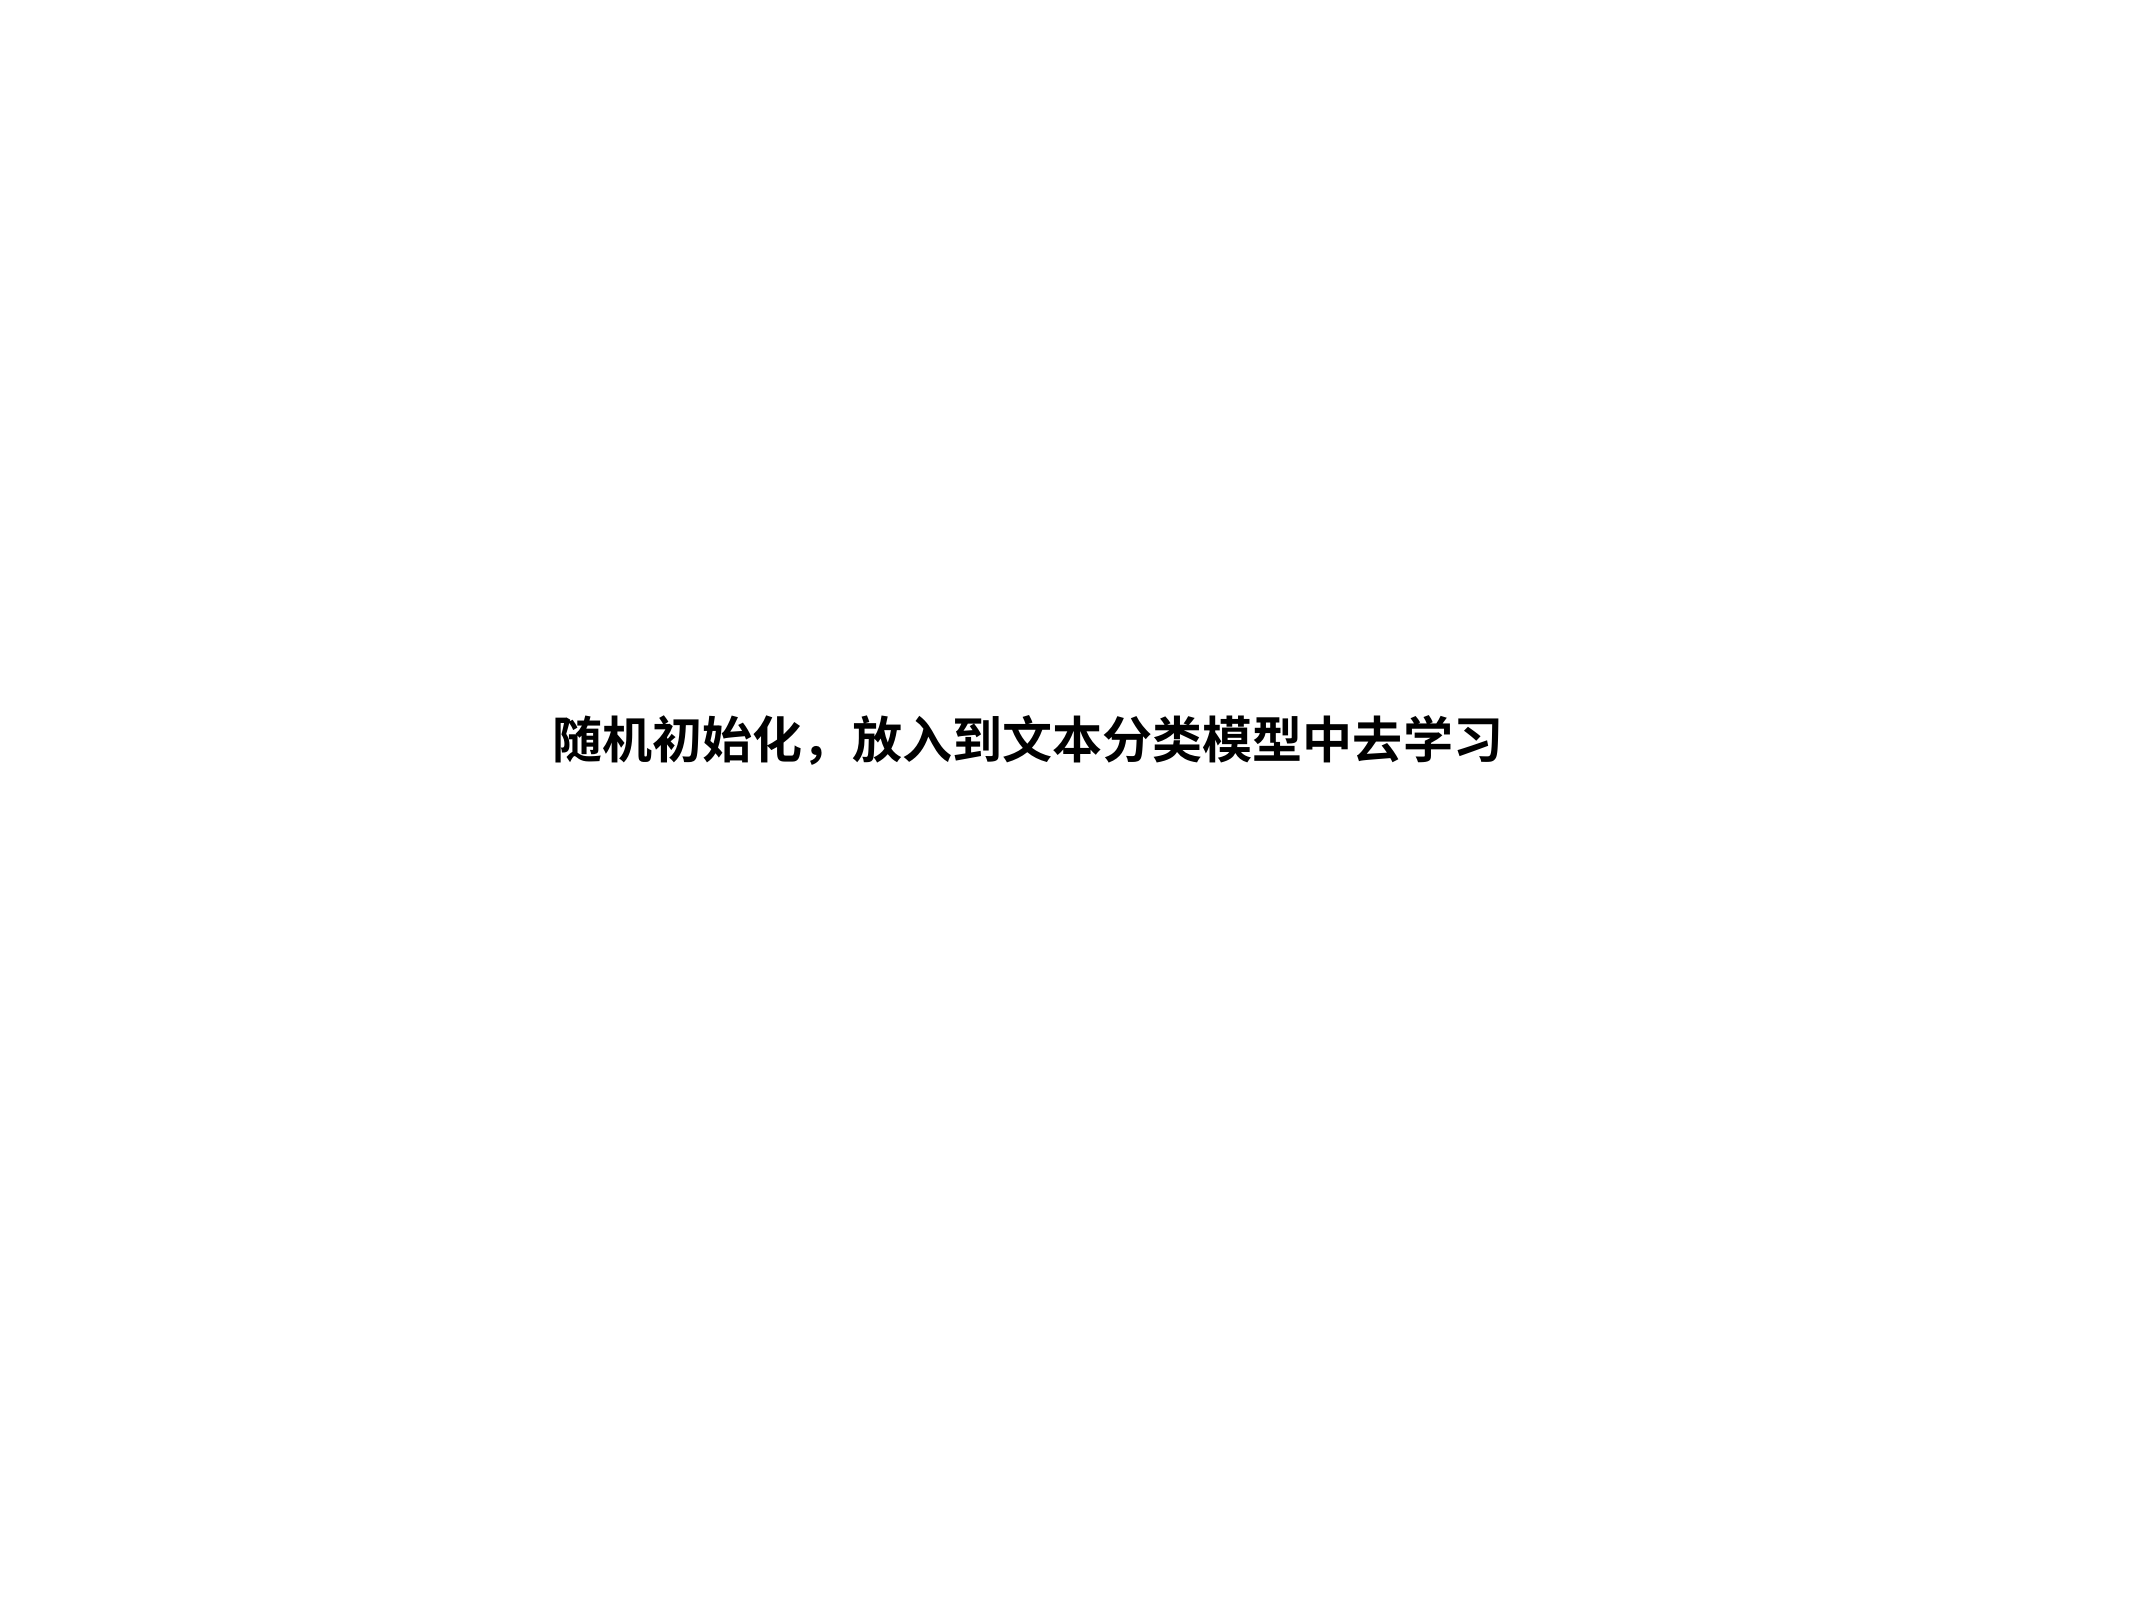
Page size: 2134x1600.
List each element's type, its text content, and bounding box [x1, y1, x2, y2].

text_box 随机初始化，放入到文本分类模型中去学习 [544, 700, 1512, 777]
